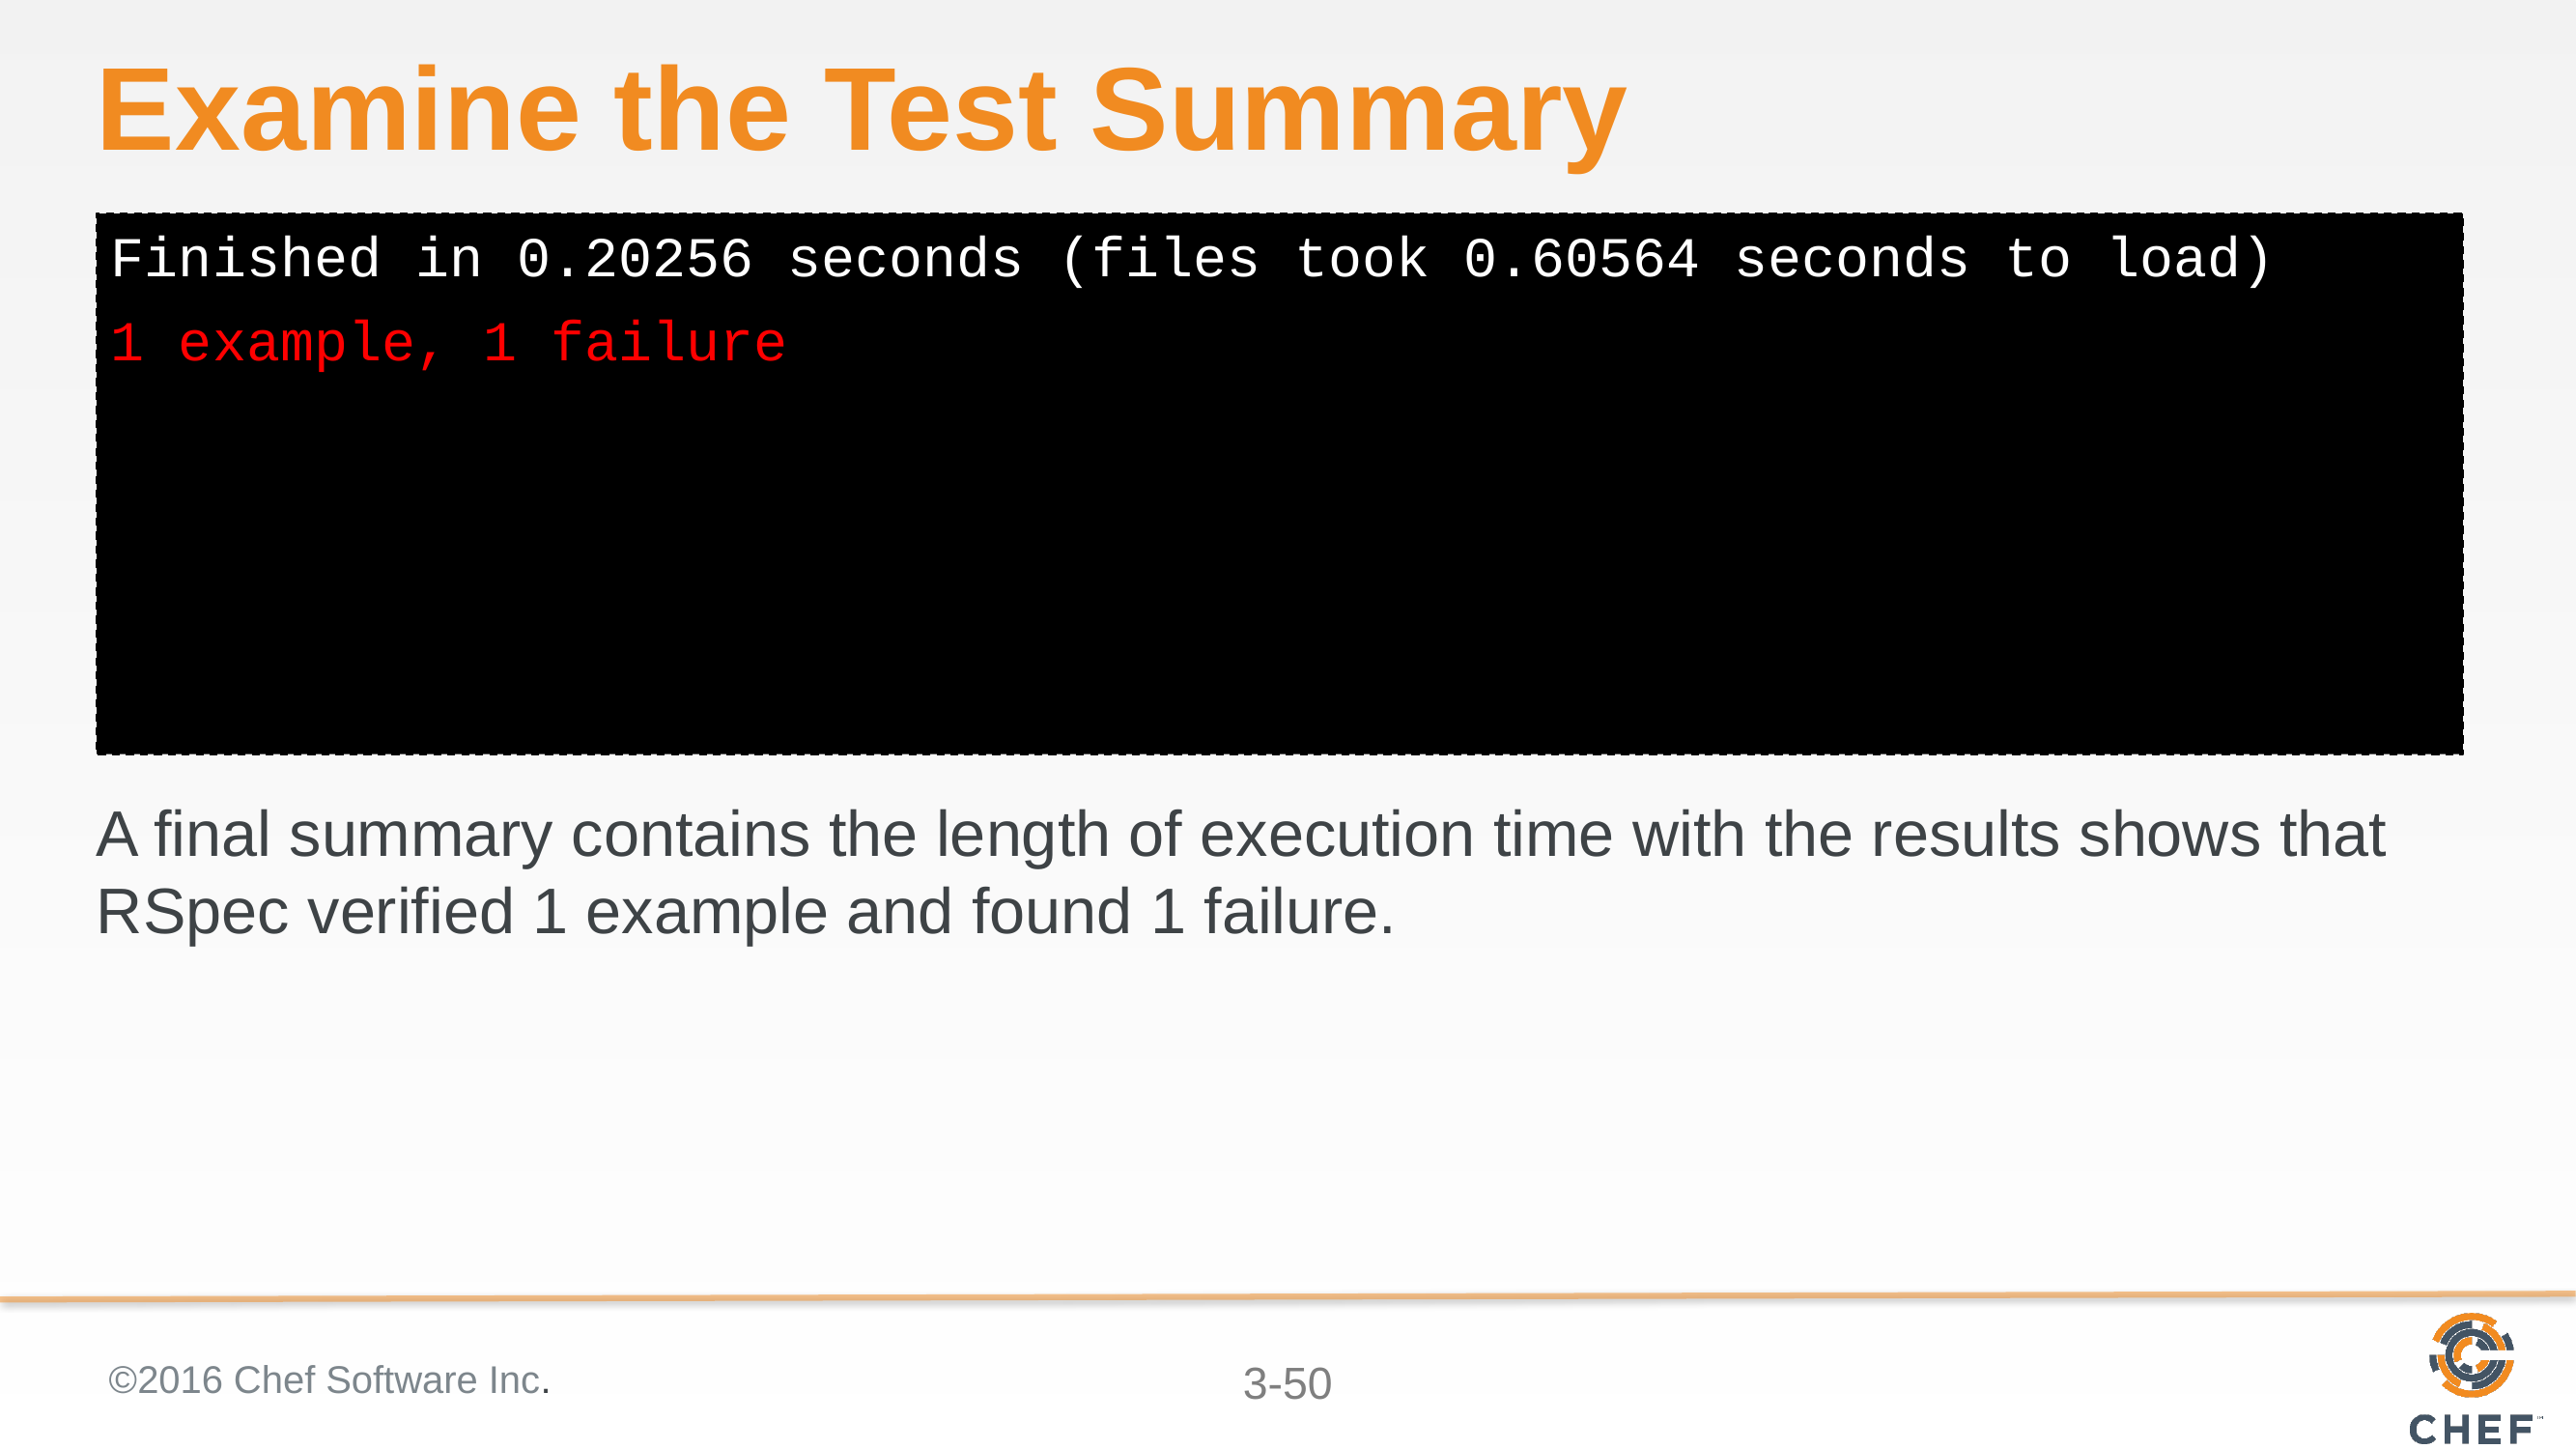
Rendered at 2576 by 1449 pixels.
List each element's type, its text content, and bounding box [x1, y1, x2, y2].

picture [2399, 1297, 2551, 1449]
title Examine the Test Summary [96, 48, 2463, 180]
list Finished in 0.20256 seconds (files took 0.60564 seconds to load) 1 example, 1 failure [96, 213, 2464, 755]
list A final summary contains the length of execution time with the results shows that RSpec verified 1 example and found 1 failure. [97, 792, 2463, 1249]
